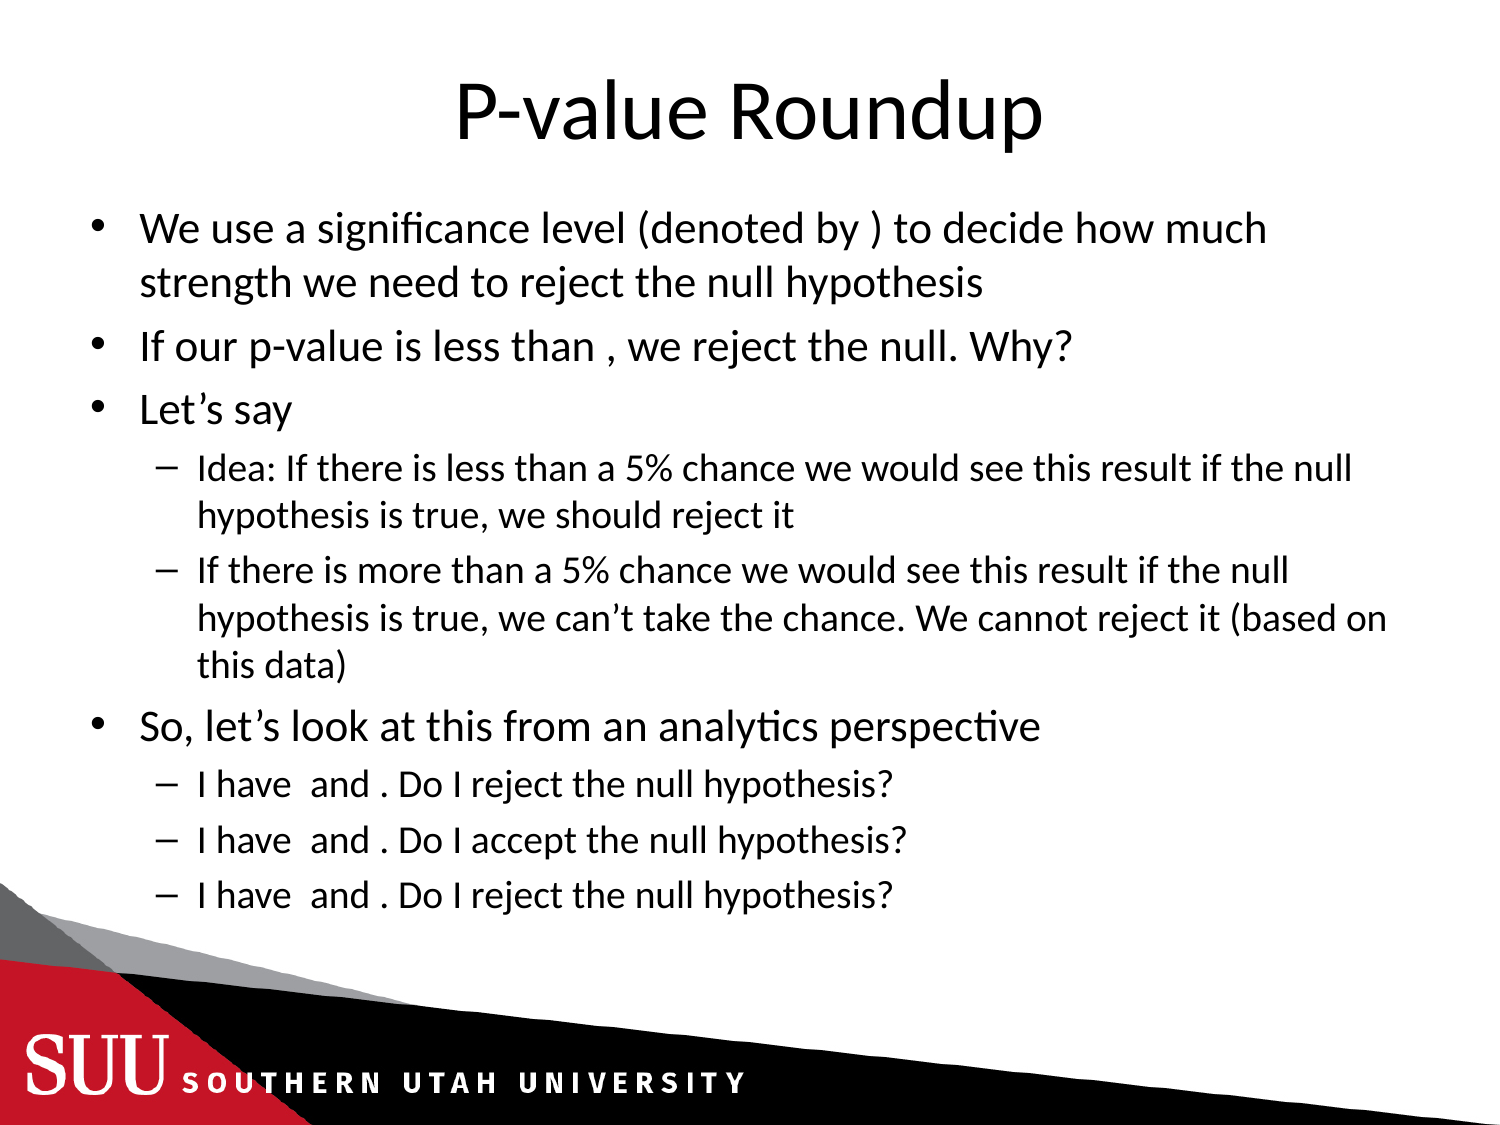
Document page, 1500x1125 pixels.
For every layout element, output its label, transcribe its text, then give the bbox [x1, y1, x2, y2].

title P-value Roundup [75, 45, 1425, 165]
picture [0, 0, 1500, 1125]
